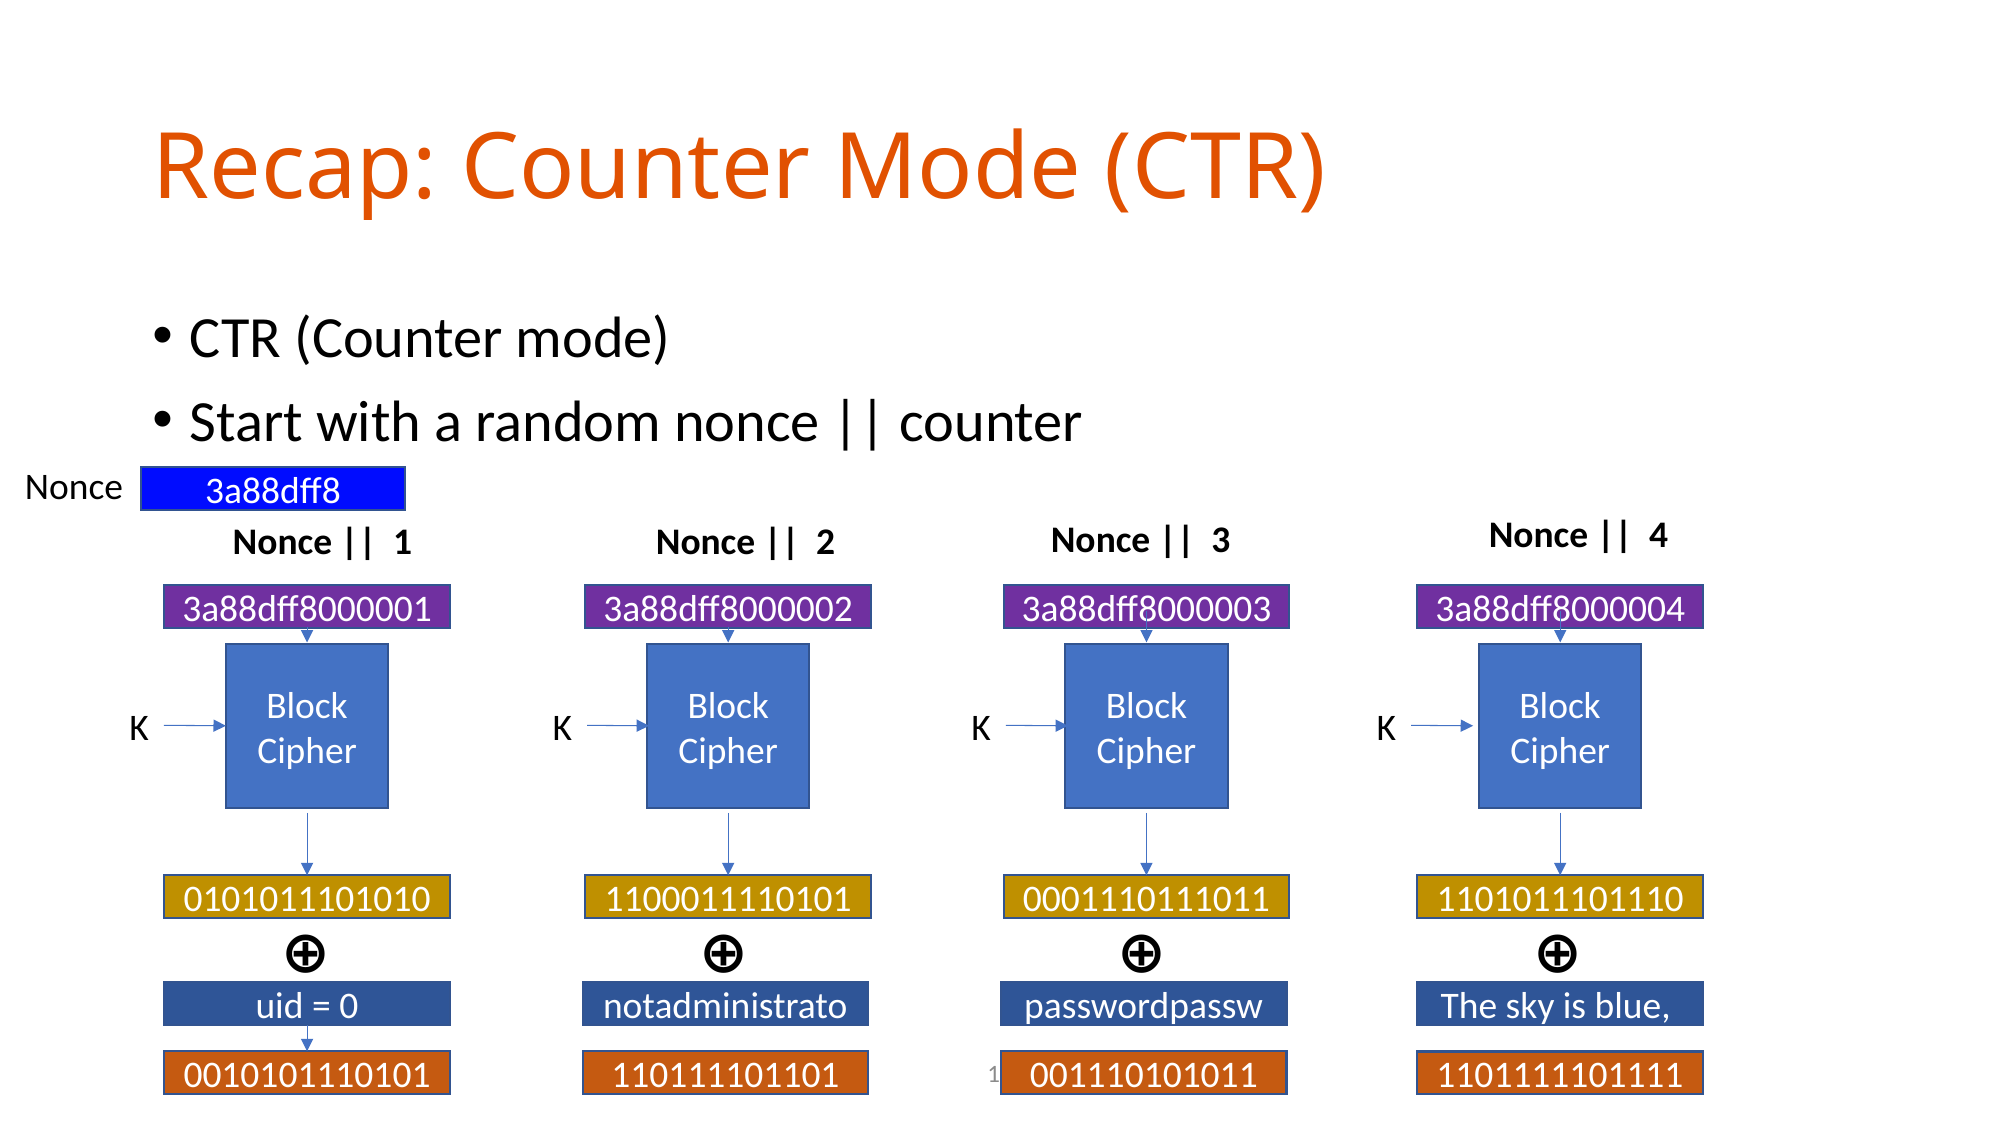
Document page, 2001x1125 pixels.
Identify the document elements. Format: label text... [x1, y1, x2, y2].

text_box Nonce || 4 [1474, 502, 1684, 563]
text_box uid = 0 [163, 981, 451, 1026]
text_box passwordpassw [1000, 981, 1288, 1026]
text_box ⊕ [1519, 906, 1601, 981]
text_box The sky is blue, [1416, 981, 1704, 1026]
text_box 001110101011 [1000, 1050, 1288, 1095]
text_box 0001110111011 [1003, 874, 1290, 919]
text_box 1101111101111 [1416, 1050, 1704, 1095]
text_box Nonce [10, 454, 139, 515]
text_box 0101011101010 [163, 874, 451, 919]
text_box 1101011101110 [1416, 874, 1704, 919]
text_box Block Cipher [1478, 643, 1642, 809]
text_box Nonce || 1 [217, 509, 428, 569]
text_box ⊕ [266, 906, 348, 981]
title Recap: Counter Mode (CTR) [137, 59, 1863, 278]
slide_number 11 [774, 1042, 1225, 1103]
text_box 110111101101 [582, 1050, 869, 1095]
text_box K [956, 695, 1006, 756]
text_box K [114, 695, 164, 756]
text_box 3a88dff8000003 [1003, 584, 1290, 629]
list CTR (Counter mode) Start with a random nonce || counter [137, 299, 1863, 1014]
text_box K [1361, 695, 1412, 756]
text_box Block Cipher [1064, 643, 1229, 809]
text_box 1100011110101 [584, 874, 872, 919]
text_box 3a88dff8000002 [584, 584, 872, 629]
text_box 3a88dff8 [140, 466, 406, 511]
text_box Nonce || 3 [1036, 507, 1246, 568]
text_box K [537, 695, 587, 756]
text_box 3a88dff8000004 [1416, 584, 1704, 629]
text_box 0010101110101 [163, 1050, 451, 1095]
text_box 3a88dff8000001 [163, 584, 451, 629]
text_box Nonce || 2 [640, 509, 851, 570]
text_box Block Cipher [225, 643, 389, 809]
text_box ⊕ [684, 906, 767, 981]
text_box ⊕ [1103, 906, 1185, 981]
text_box notadministrato [582, 981, 869, 1026]
text_box Block Cipher [646, 643, 810, 809]
